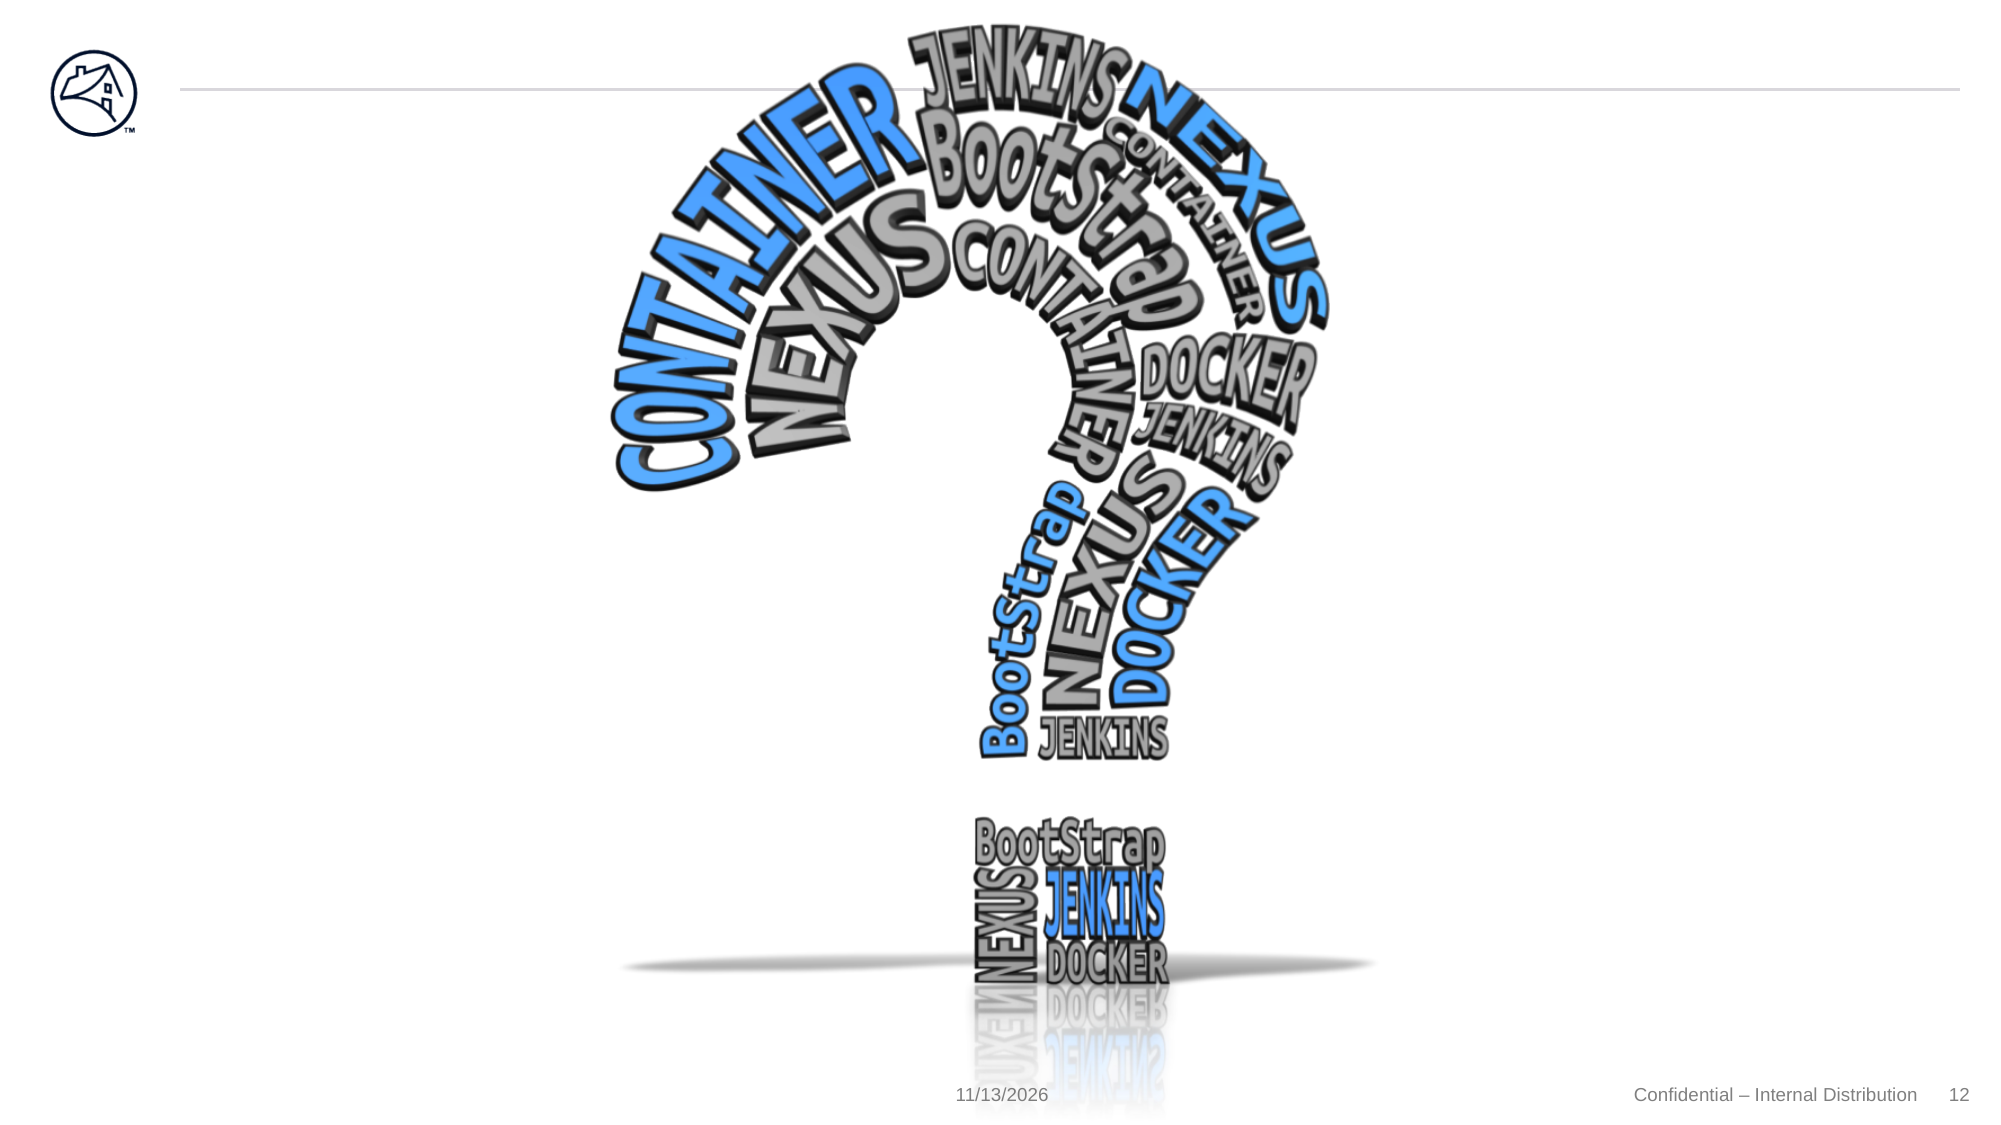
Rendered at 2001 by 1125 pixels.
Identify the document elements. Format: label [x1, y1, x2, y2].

picture [13, 12, 163, 140]
picture [541, 0, 1456, 1125]
